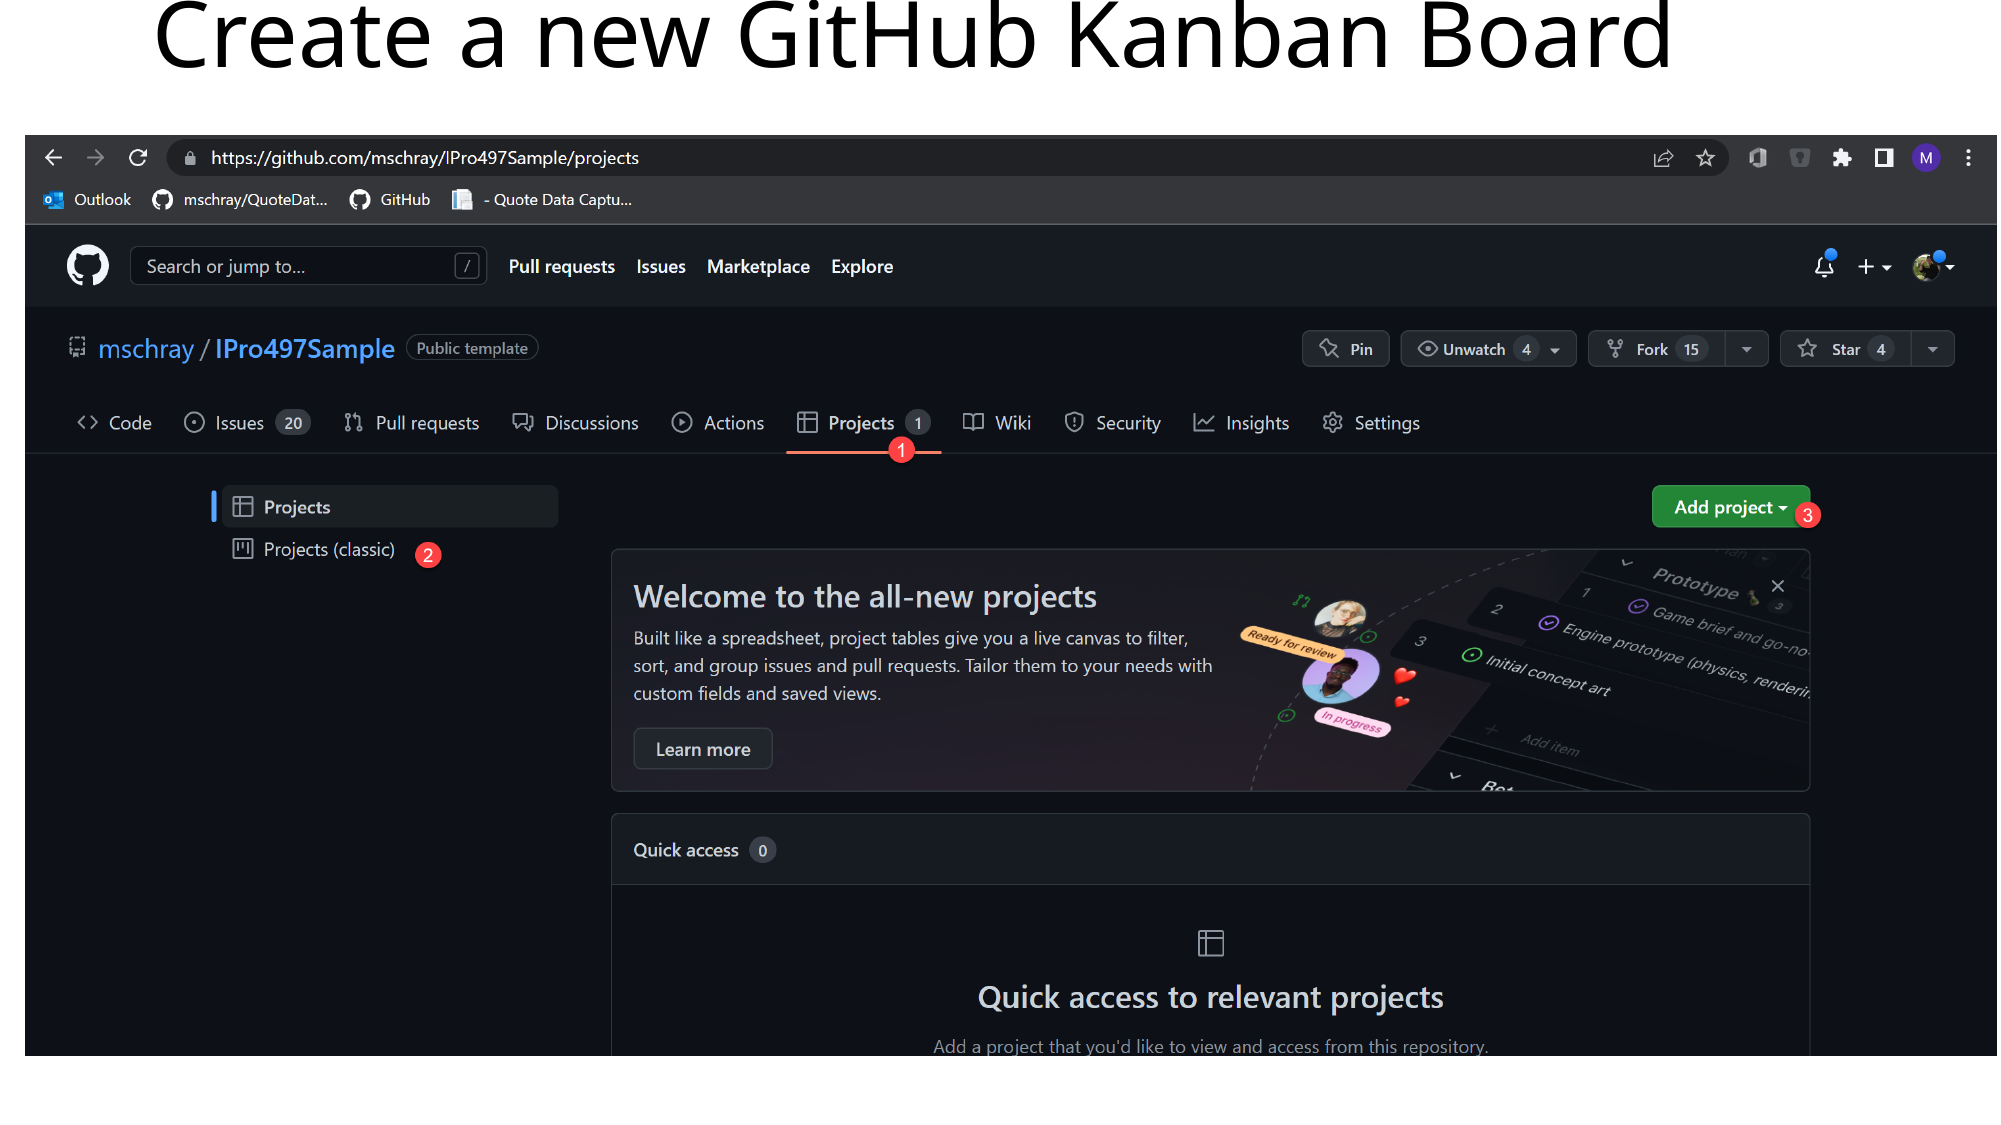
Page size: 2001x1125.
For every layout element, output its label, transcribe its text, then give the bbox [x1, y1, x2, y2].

title Create a new GitHub Kanban Board [137, 0, 1863, 135]
picture [25, 135, 1997, 1056]
